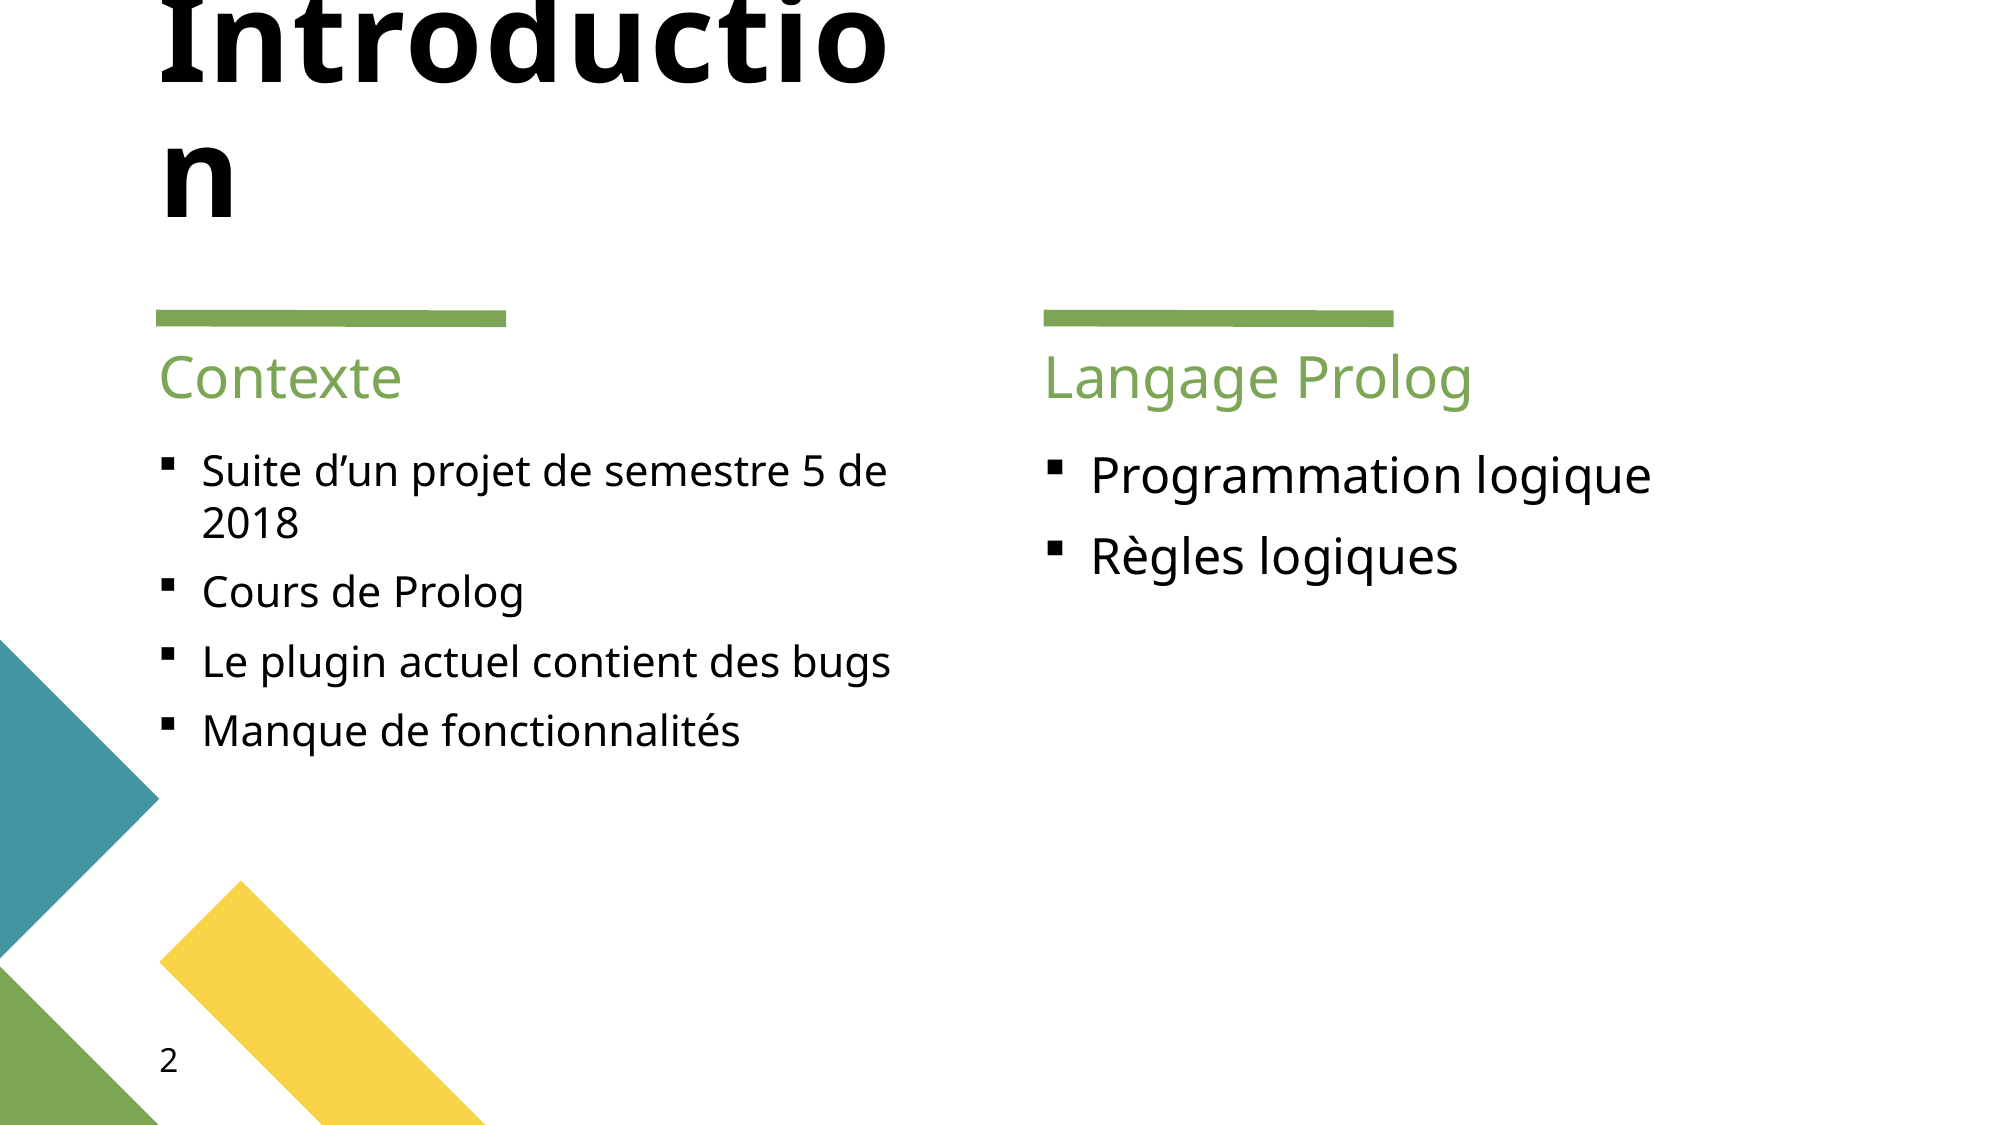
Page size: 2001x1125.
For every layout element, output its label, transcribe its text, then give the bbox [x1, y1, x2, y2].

title Introduction [158, 144, 969, 245]
list Contexte [158, 348, 950, 415]
list Programmation logique Règles logiques [1043, 443, 1824, 763]
list Langage Prolog [1043, 348, 1826, 415]
list Suite d’un projet de semestre 5 de 2018 Cours de Prolog Le plugin actuel contient des bugs Manque de fonctionnalités [158, 443, 950, 763]
slide_number 2 [159, 1038, 246, 1080]
